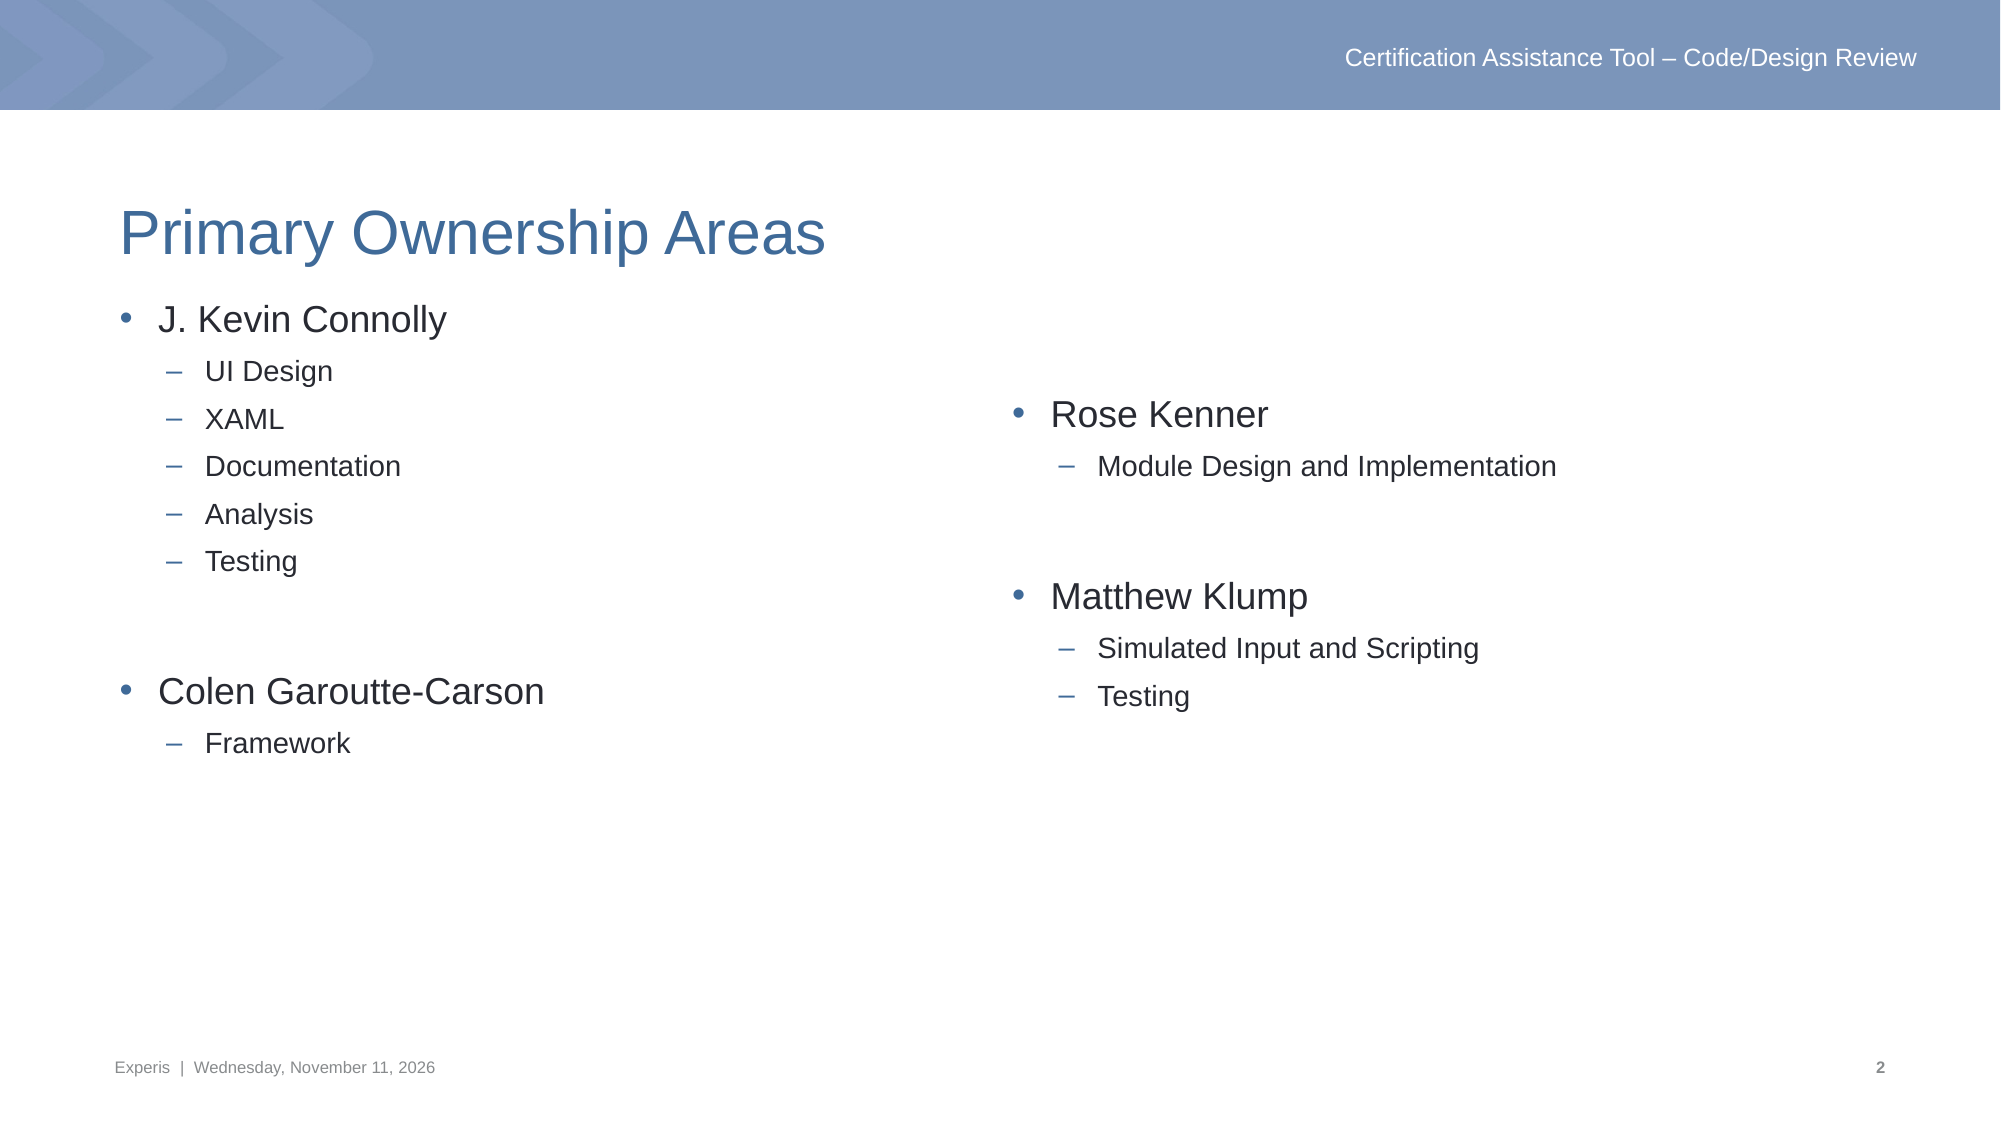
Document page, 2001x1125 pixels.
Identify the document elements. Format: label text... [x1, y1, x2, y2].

title Primary Ownership Areas [119, 121, 1920, 268]
list J. Kevin Connolly UI Design XAML Documentation Analysis Testing Colen Garoutte-Carson Framework Rose Kenner Module Design and Implementation Matthew Klump Simulated Input and Scripting Testing [119, 287, 1920, 1005]
picture [0, 0, 2001, 110]
